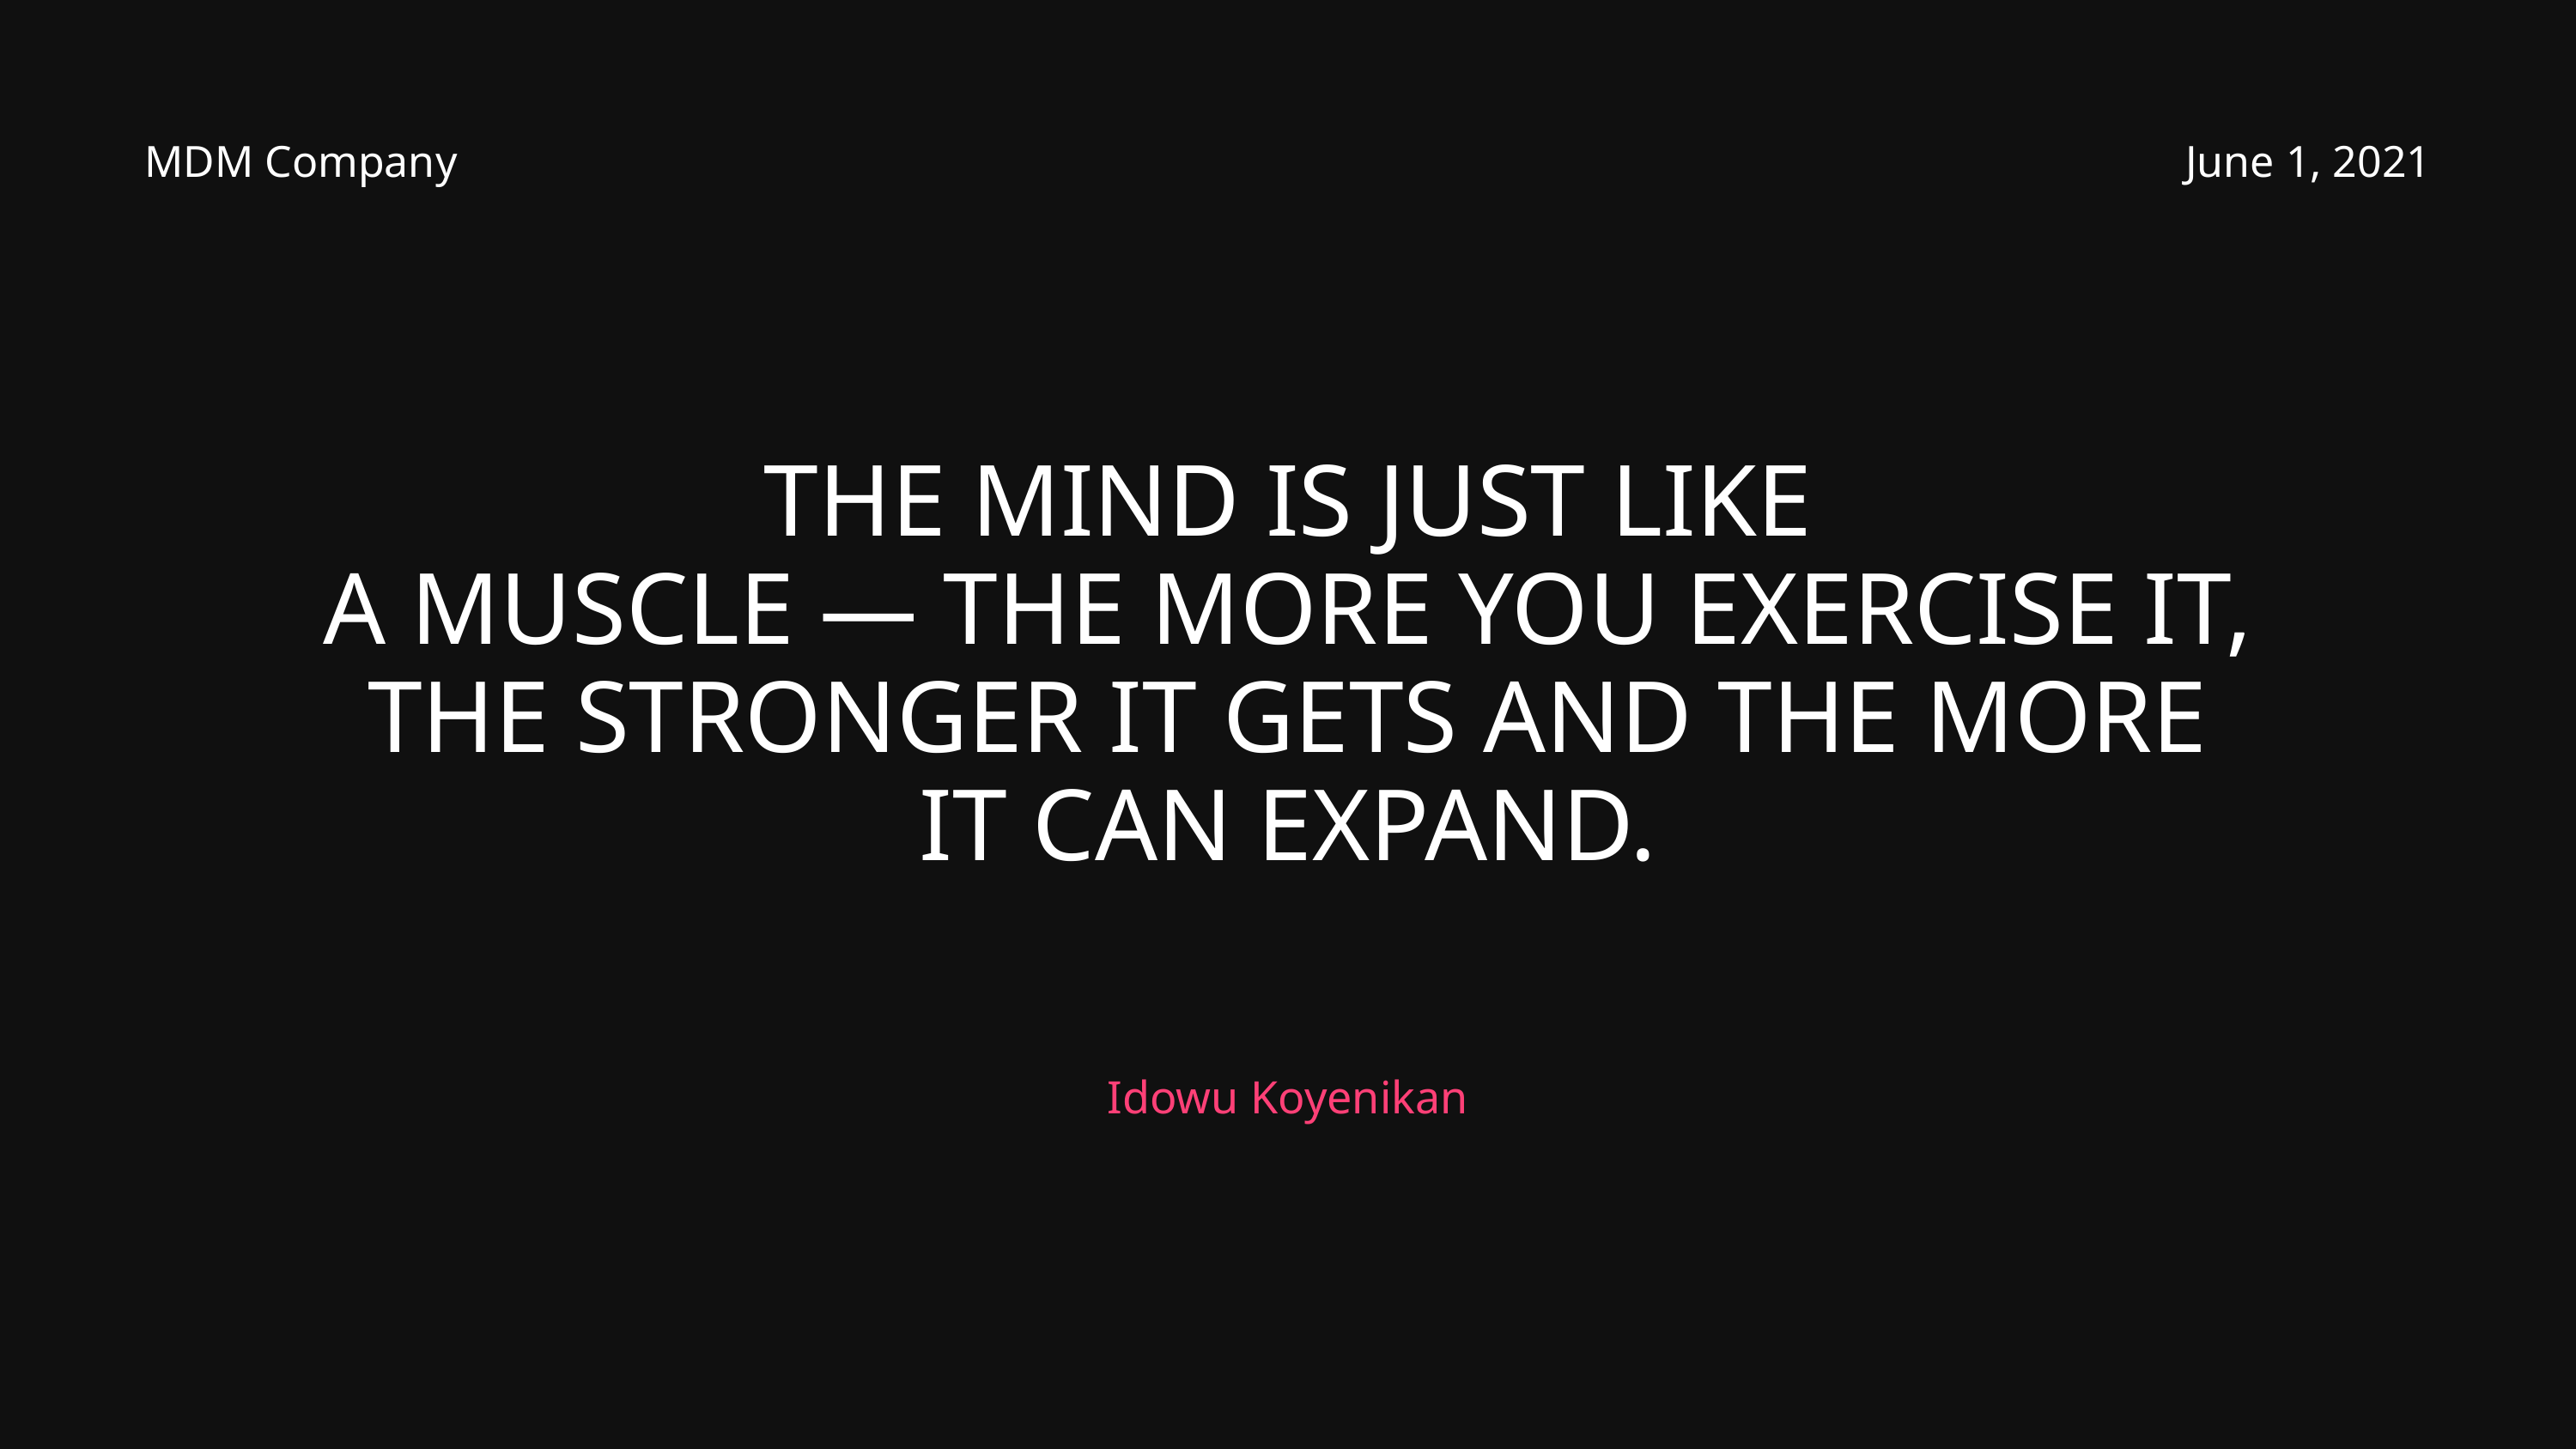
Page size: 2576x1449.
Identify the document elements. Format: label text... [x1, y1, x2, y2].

text_box June 1, 2021 [1877, 134, 2432, 186]
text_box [225, 448, 2351, 1127]
text_box MDM Company [144, 134, 699, 186]
